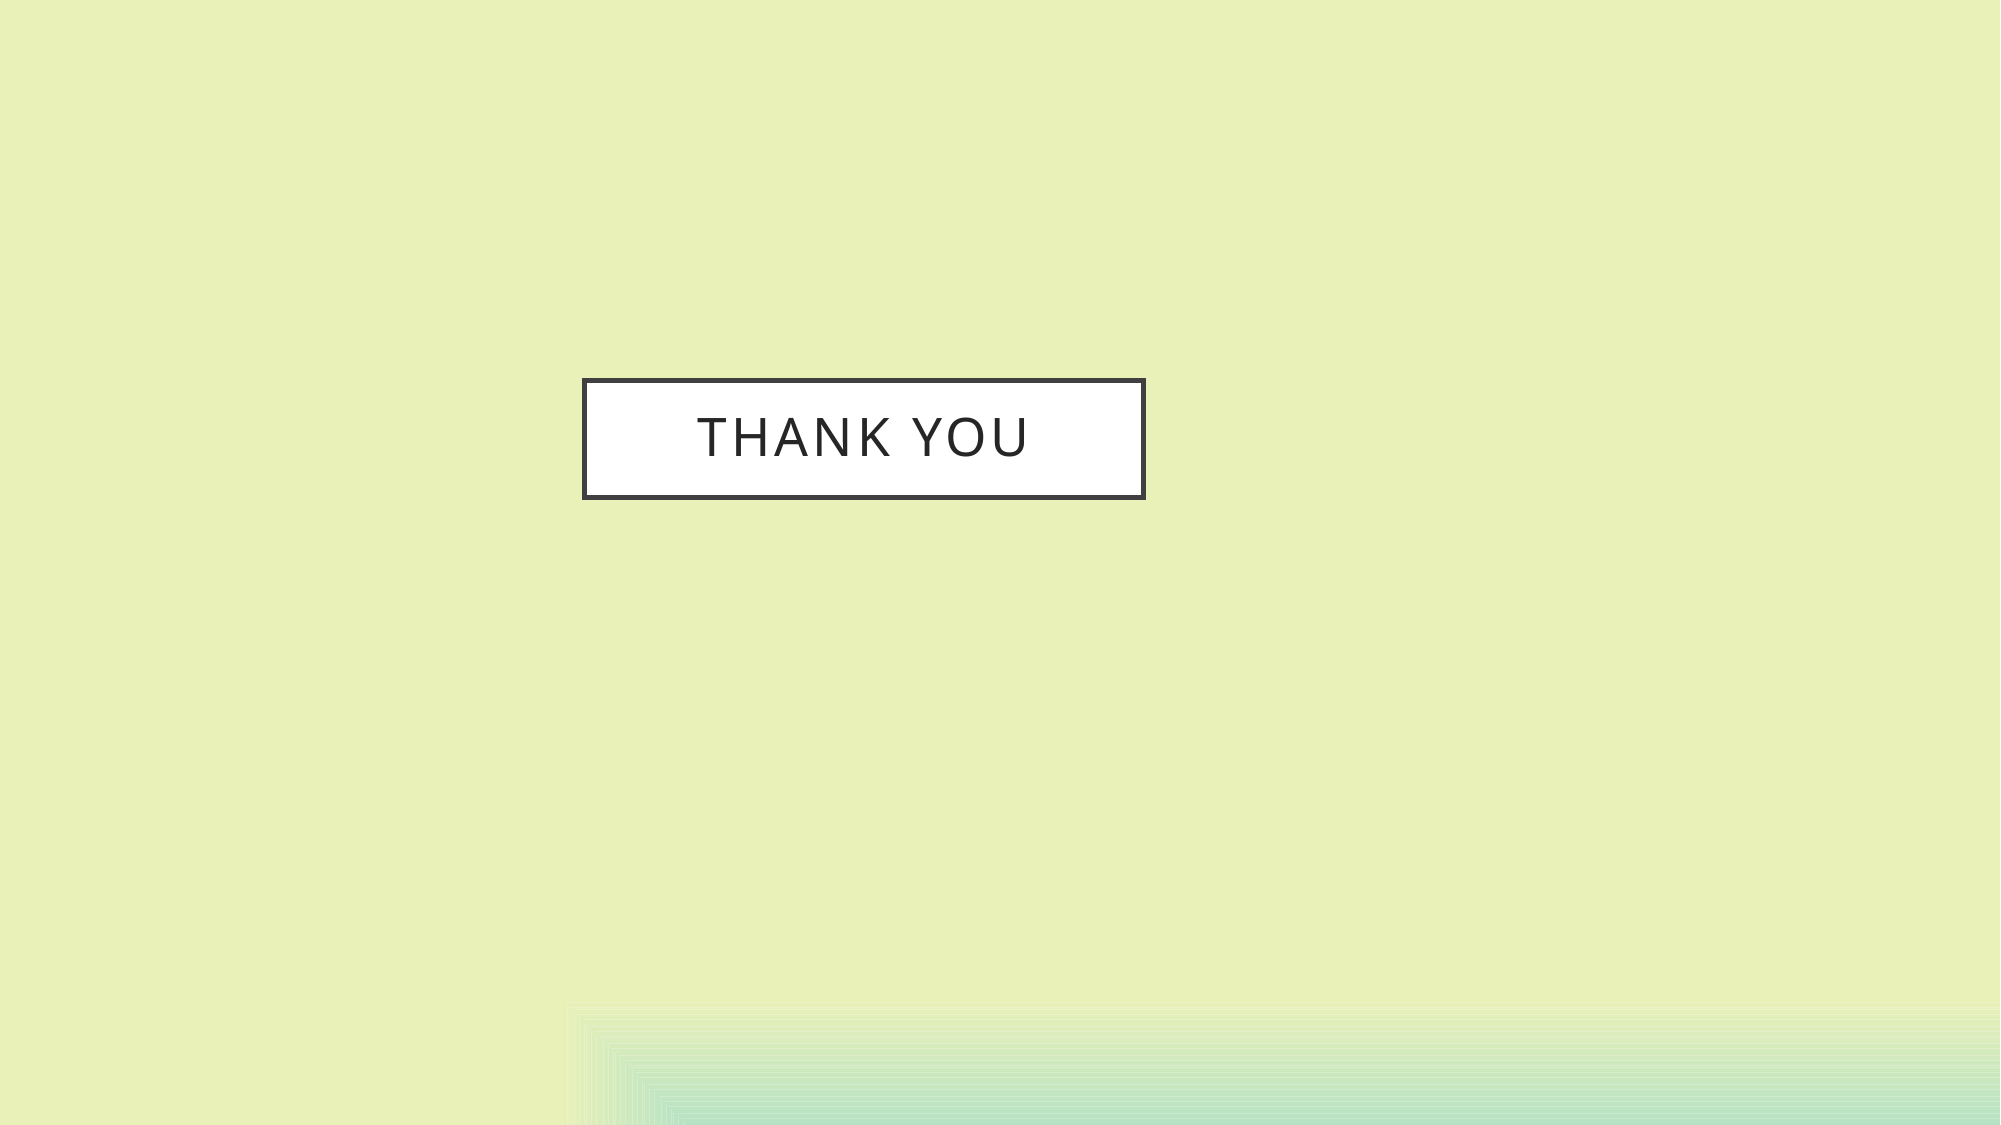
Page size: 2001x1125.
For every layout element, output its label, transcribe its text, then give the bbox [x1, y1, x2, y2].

title Thank you [582, 378, 1146, 500]
